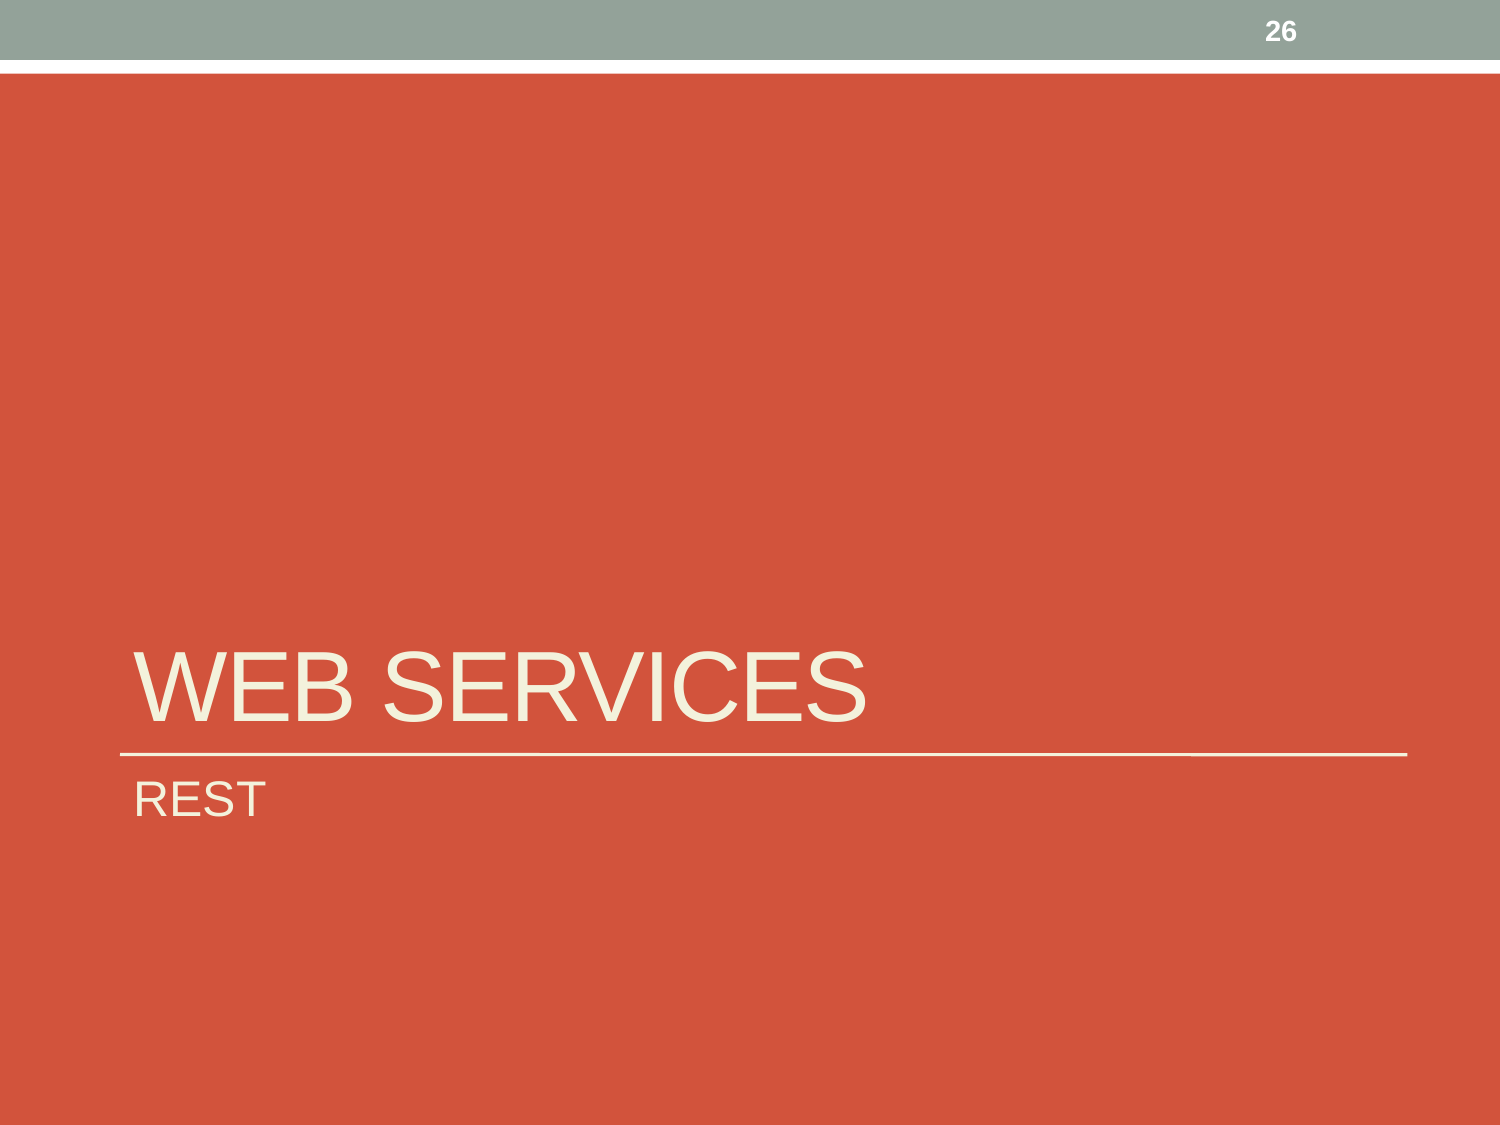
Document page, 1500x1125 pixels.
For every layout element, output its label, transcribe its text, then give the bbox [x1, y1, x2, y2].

list REST [118, 758, 1394, 1006]
slide_number 26 [1250, 3, 1425, 57]
title Web services [118, 387, 1394, 749]
